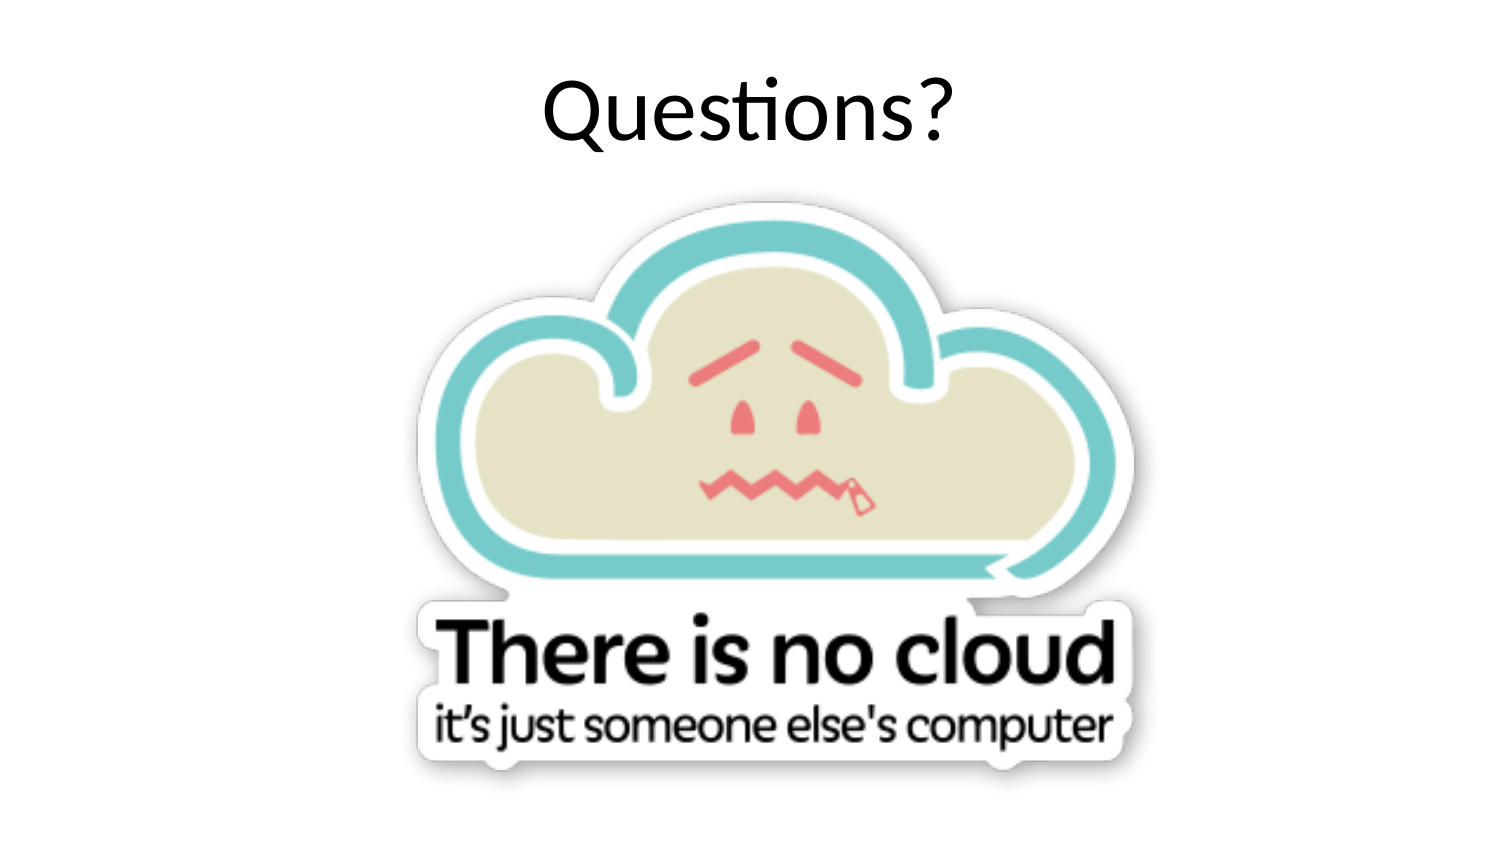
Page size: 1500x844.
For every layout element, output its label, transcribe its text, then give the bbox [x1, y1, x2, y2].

picture [399, 184, 1167, 802]
title Questions? [75, 33, 1425, 175]
